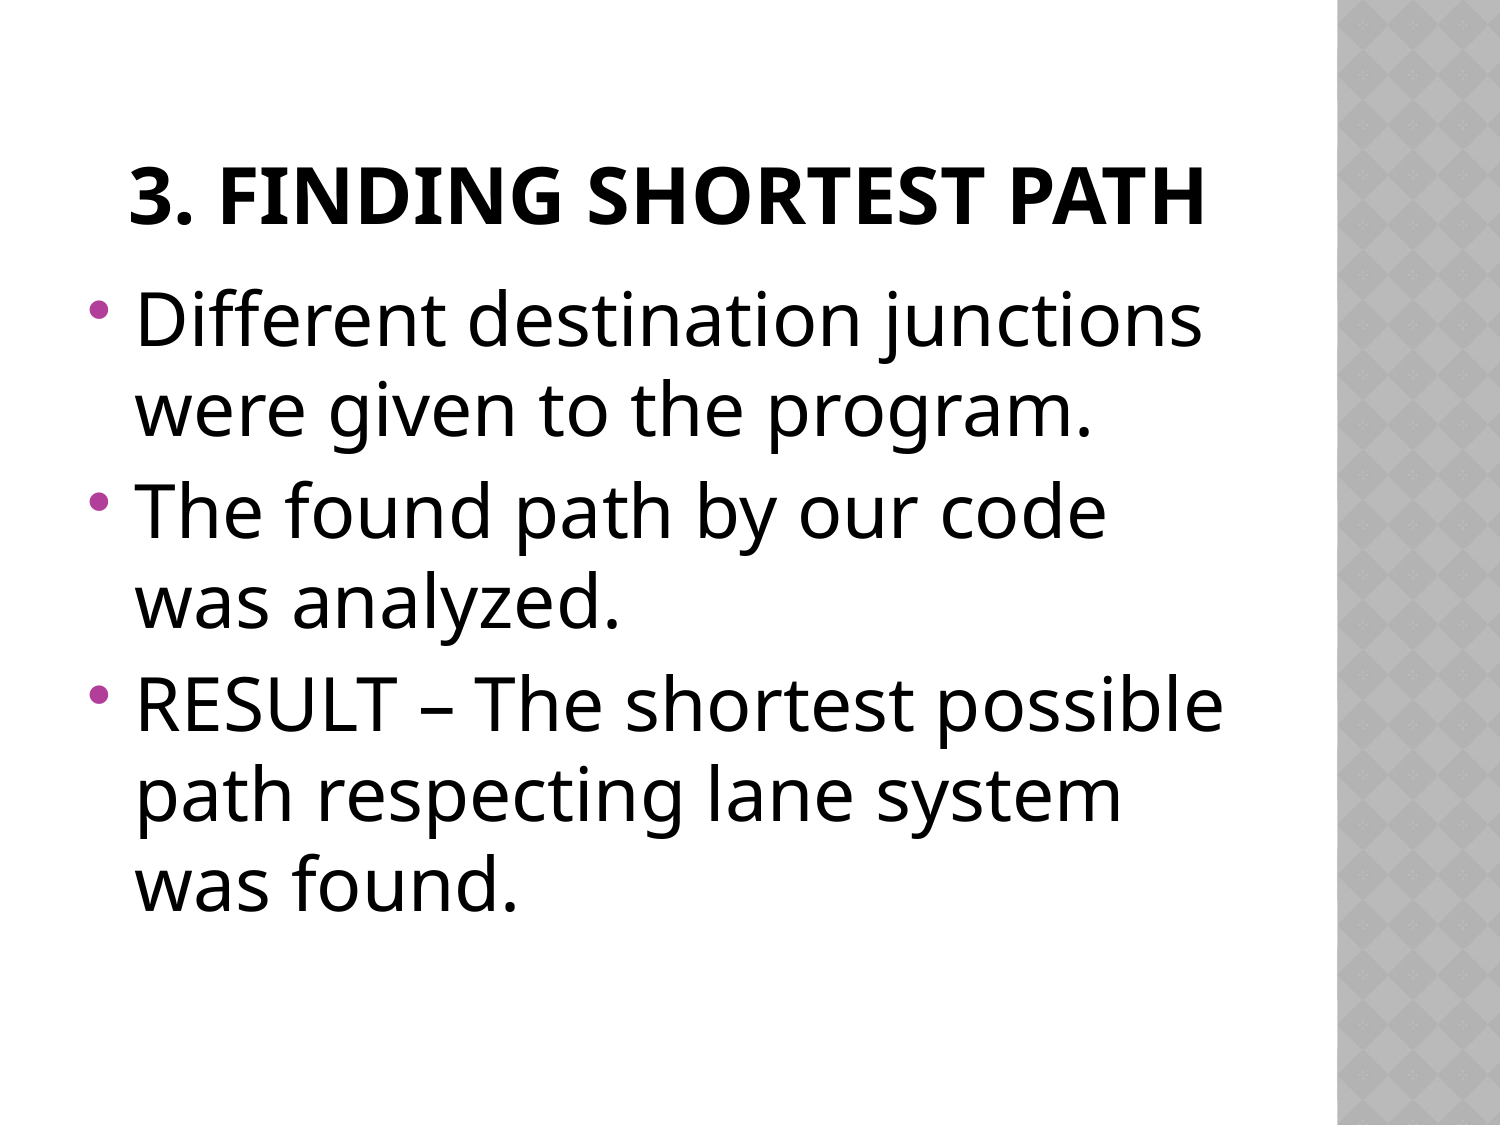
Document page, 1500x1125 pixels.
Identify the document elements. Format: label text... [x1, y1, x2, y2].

title 3. Finding Shortest Path [75, 52, 1263, 240]
list Different destination junctions were given to the program. The found path by our code was analyzed. RESULT – The shortest possible path respecting lane system was found. [75, 264, 1263, 1059]
